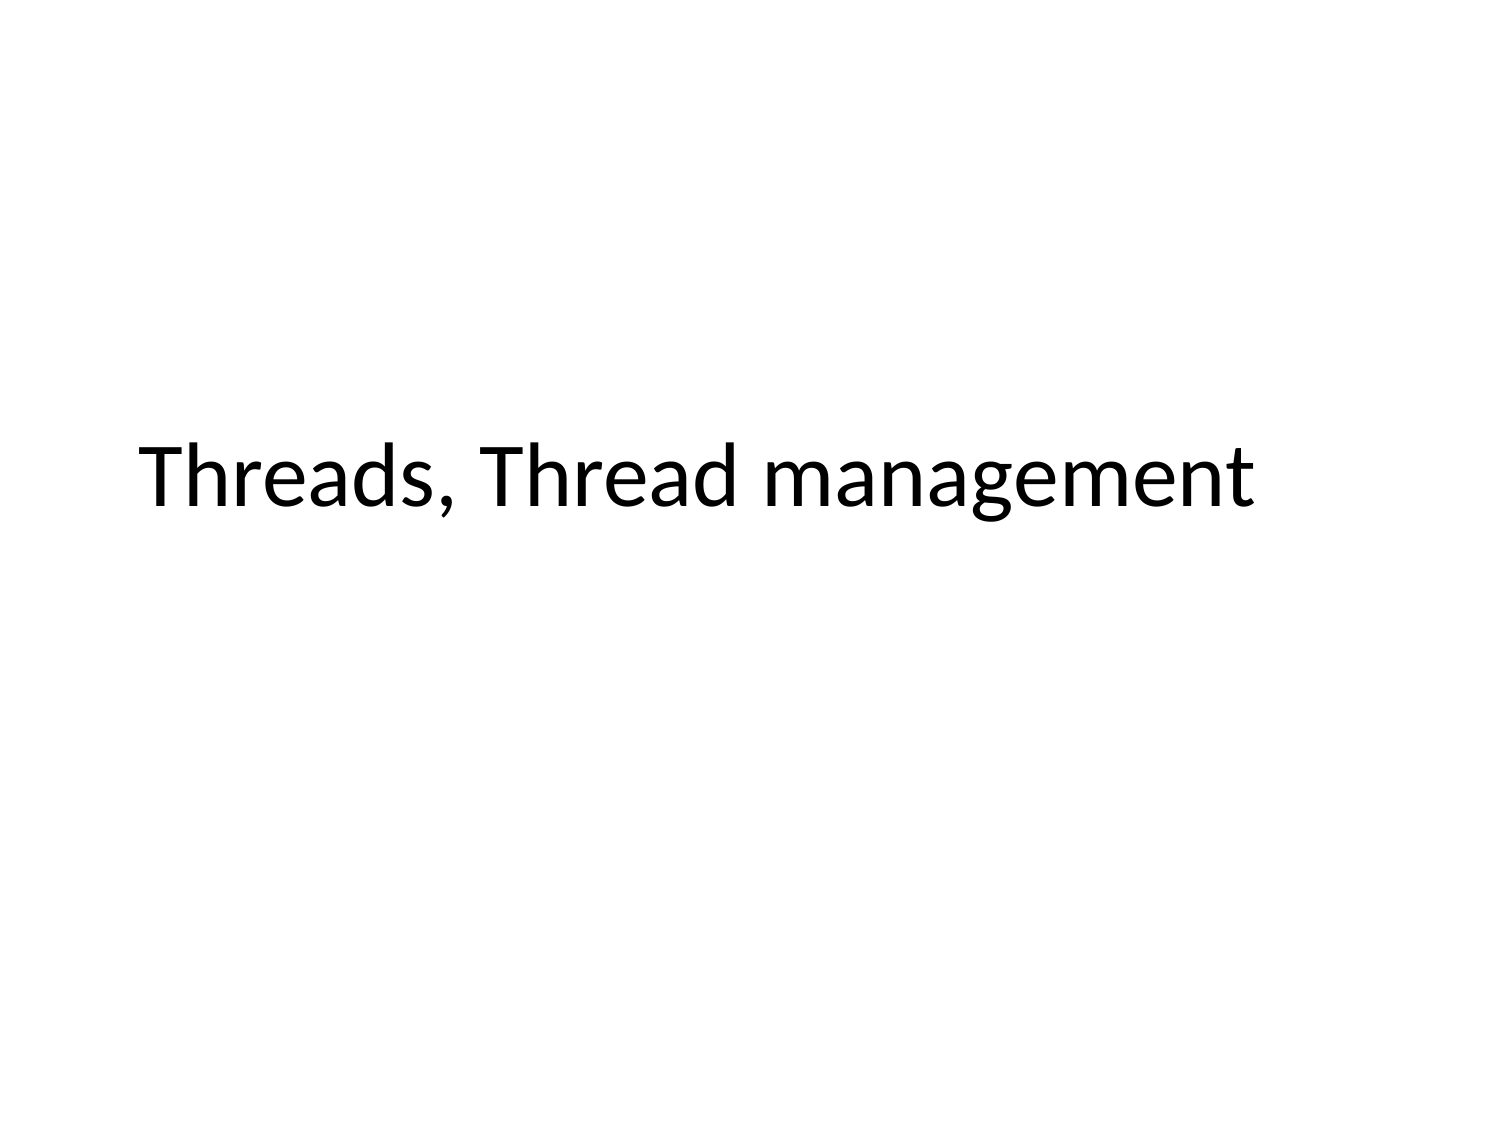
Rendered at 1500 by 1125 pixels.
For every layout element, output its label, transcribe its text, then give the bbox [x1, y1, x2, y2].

title Threads, Thread management [112, 349, 1388, 591]
